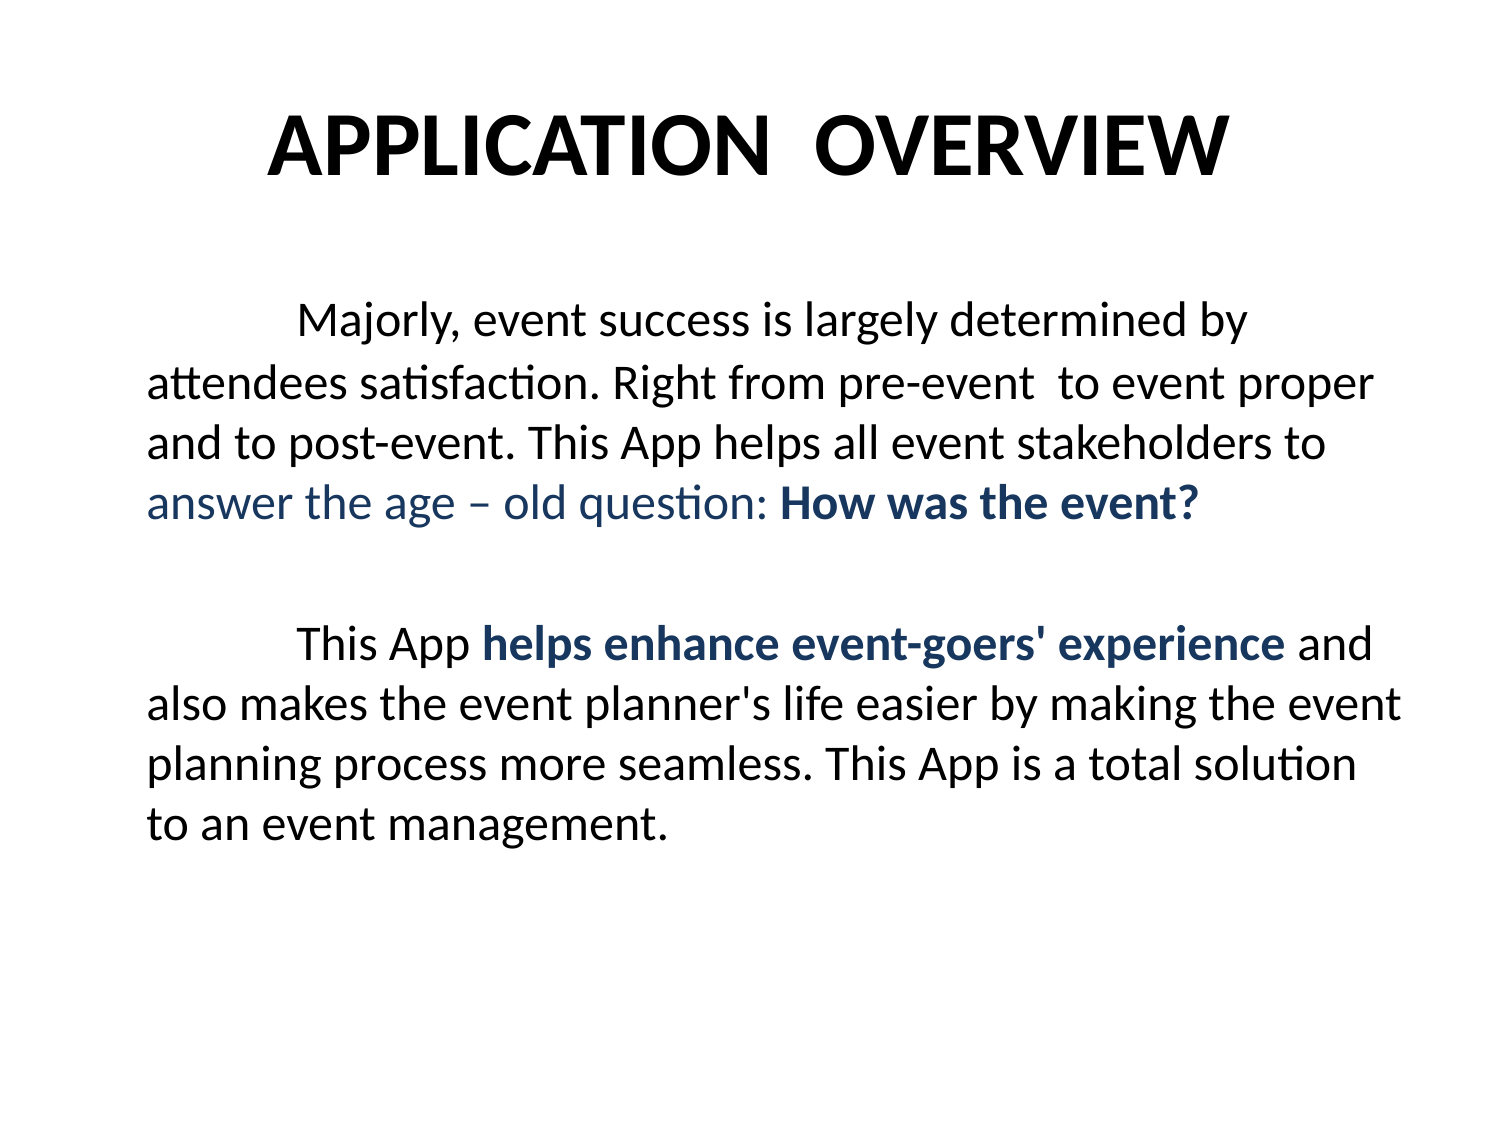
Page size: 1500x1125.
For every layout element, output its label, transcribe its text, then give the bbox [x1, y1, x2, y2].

title APPLICATION OVERVIEW [75, 45, 1425, 233]
list Majorly, event success is largely determined by attendees satisfaction. Right from pre-event to event proper and to post-event. This App helps all event stakeholders to answer the age – old question: How was the event? This App helps enhance event-goers' experience and also makes the event planner's life easier by making the event planning process more seamless. This App is a total solution to an event management. [75, 262, 1425, 1005]
